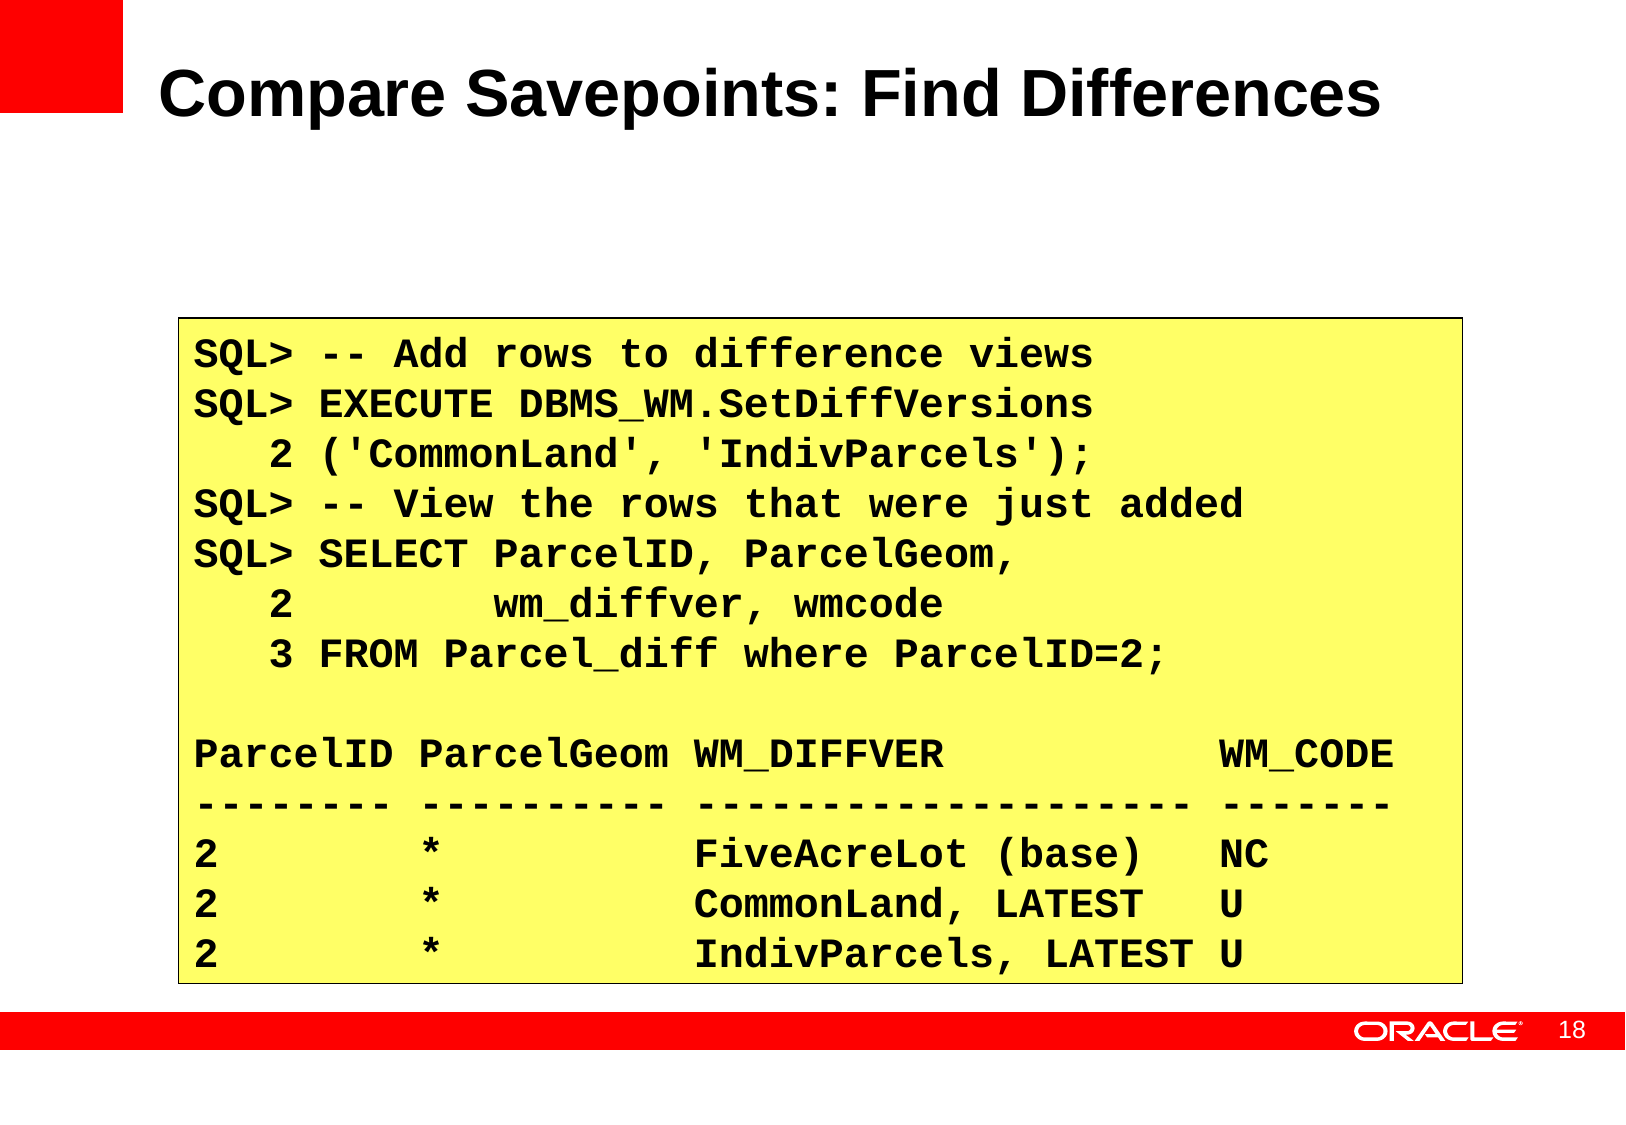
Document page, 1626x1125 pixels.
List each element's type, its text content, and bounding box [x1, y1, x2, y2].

title Compare Savepoints: Find Differences [157, 49, 1506, 205]
picture [0, 1012, 1625, 1050]
text_box SQL> -- Add rows to difference views SQL> EXECUTE DBMS_WM.SetDiffVersions 2 ('CommonLand', 'IndivParcels'); SQL> -- View the rows that were just added SQL> SELECT ParcelID, ParcelGeom, 2 wm_diffver, wmcode 3 FROM Parcel_diff where ParcelID=2; ParcelID ParcelGeom WM_DIFFVER WM_CODE -------- ---------- -------------------- ------- 2 * FiveAcreLot (base) NC 2 * CommonLand, LATEST U 2 * IndivParcels, LATEST U [178, 318, 1463, 984]
picture [0, 0, 123, 113]
